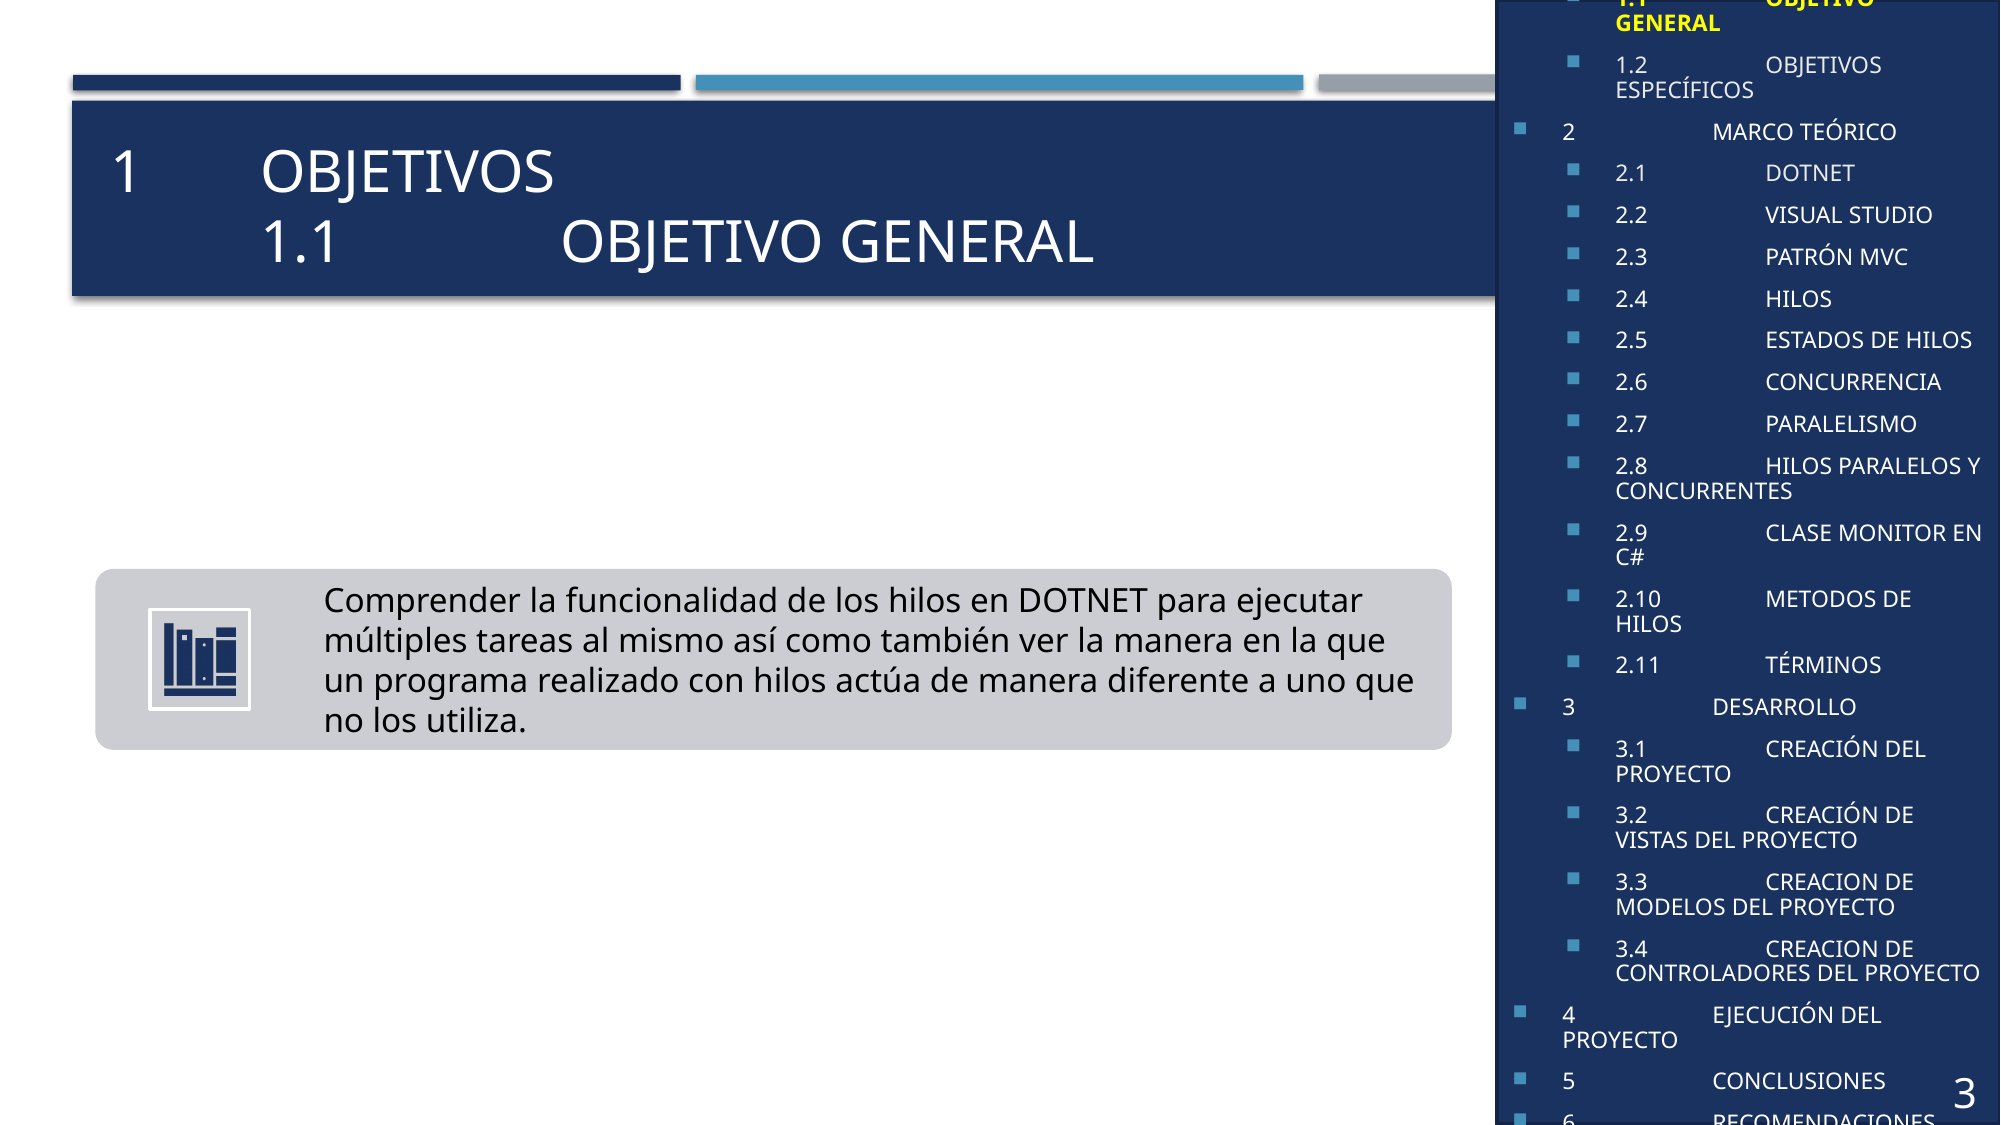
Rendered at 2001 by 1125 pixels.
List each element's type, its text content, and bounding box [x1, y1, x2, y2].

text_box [1496, 0, 2000, 1125]
title 1 OBJETIVOS 1.1 Objetivo General [95, 115, 1490, 282]
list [94, 357, 1453, 962]
